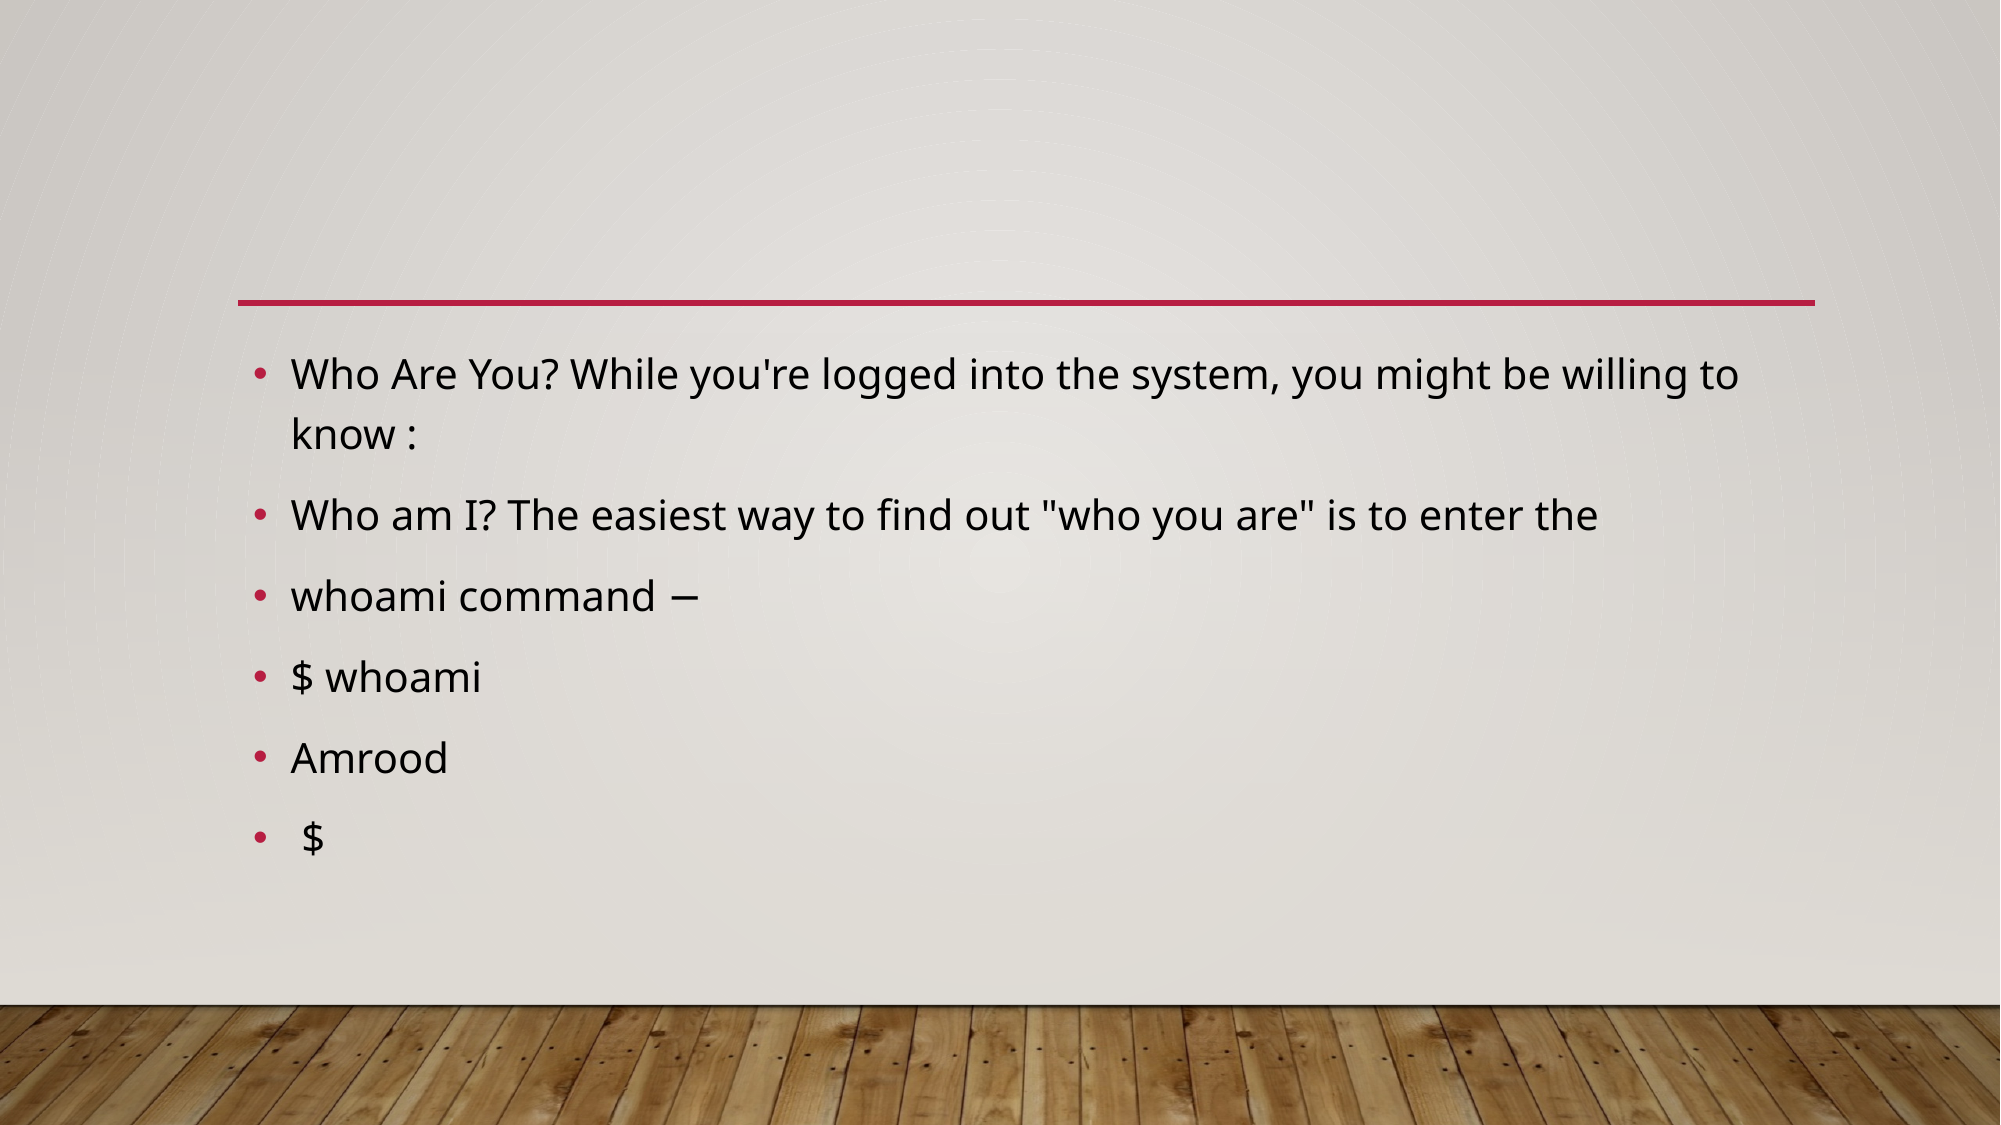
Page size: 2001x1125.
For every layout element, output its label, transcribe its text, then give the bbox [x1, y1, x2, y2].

list Who Are You? While you're logged into the system, you might be willing to know : Who am I? The easiest way to find out "who you are" is to enter the whoami command − $ whoami Amrood $ [238, 330, 1814, 897]
picture [0, 1005, 2000, 1125]
